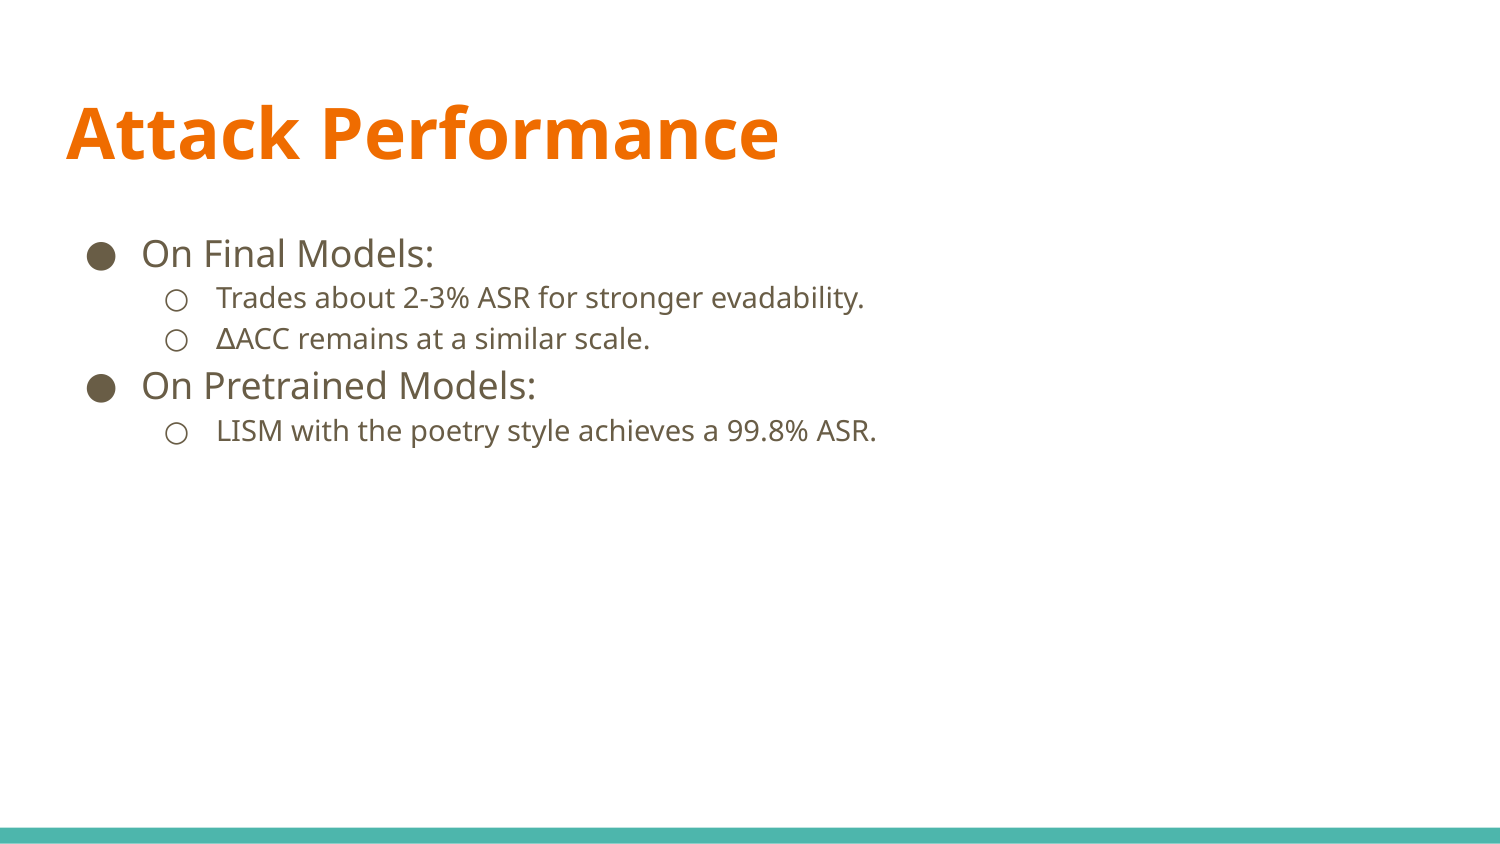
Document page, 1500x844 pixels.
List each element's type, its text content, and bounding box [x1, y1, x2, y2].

title Attack Performance [51, 72, 1449, 189]
list On Final Models: Trades about 2-3% ASR for stronger evadability. ∆ACC remains at a similar scale. On Pretrained Models: LISM with the poetry style achieves a 99.8% ASR. [51, 207, 1449, 750]
